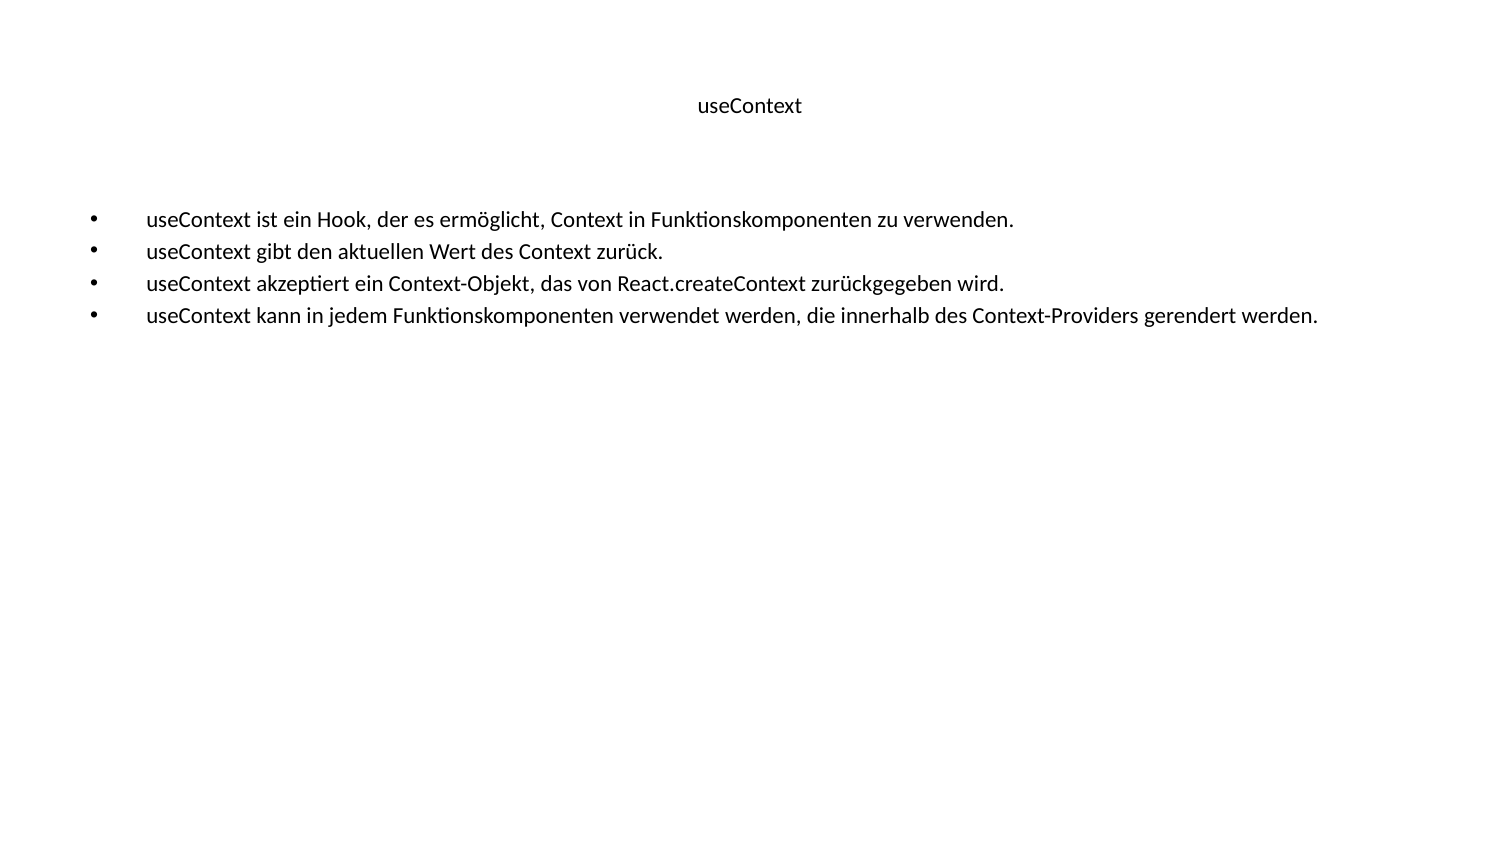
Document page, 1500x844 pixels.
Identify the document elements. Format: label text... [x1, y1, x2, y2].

list useContext ist ein Hook, der es ermöglicht, Context in Funktionskomponenten zu verwenden. useContext gibt den aktuellen Wert des Context zurück. useContext akzeptiert ein Context-Objekt, das von React.createContext zurückgegeben wird. useContext kann in jedem Funktionskomponenten verwendet werden, die innerhalb des Context-Providers gerendert werden. [75, 196, 1425, 754]
title useContext [75, 33, 1425, 175]
